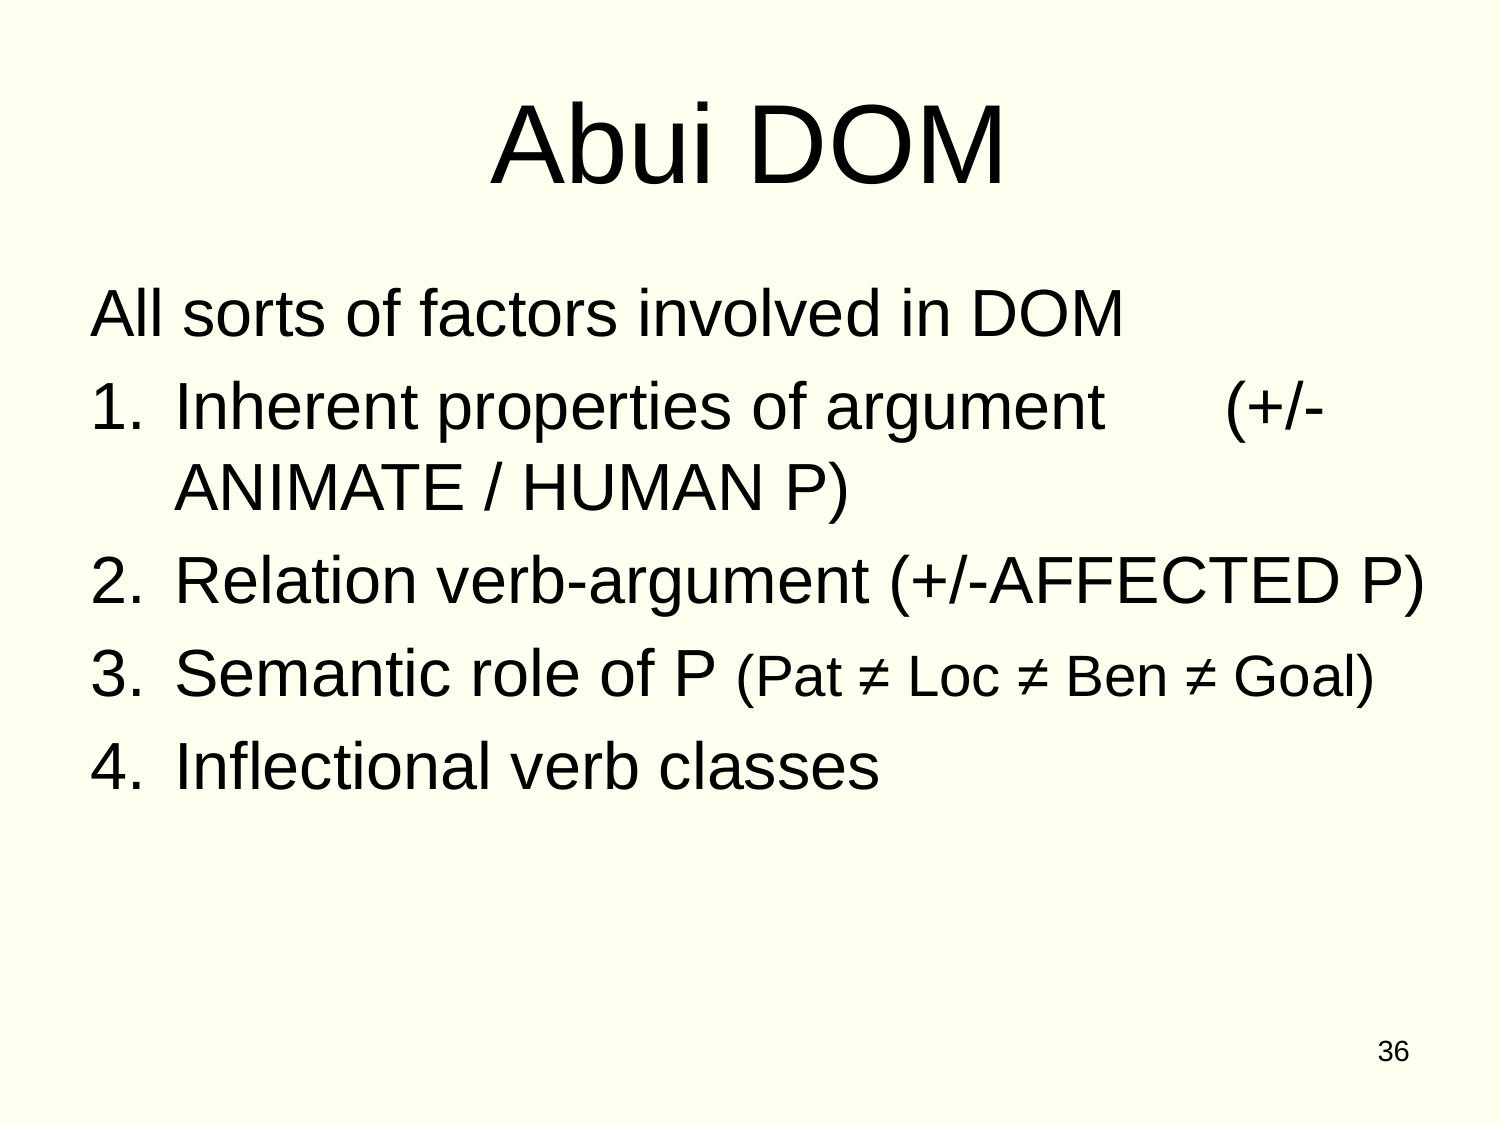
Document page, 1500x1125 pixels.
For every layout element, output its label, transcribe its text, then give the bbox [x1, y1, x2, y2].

list All sorts of factors involved in DOM Inherent properties of argument (+/-ANIMATE / HUMAN P) Relation verb-argument (+/-AFFECTED P) Semantic role of P (Pat ≠ Loc ≠ Ben ≠ Goal) Inflectional verb classes [74, 262, 1448, 1006]
title Abui DOM [74, 44, 1426, 233]
slide_number 36 [1074, 1024, 1426, 1103]
